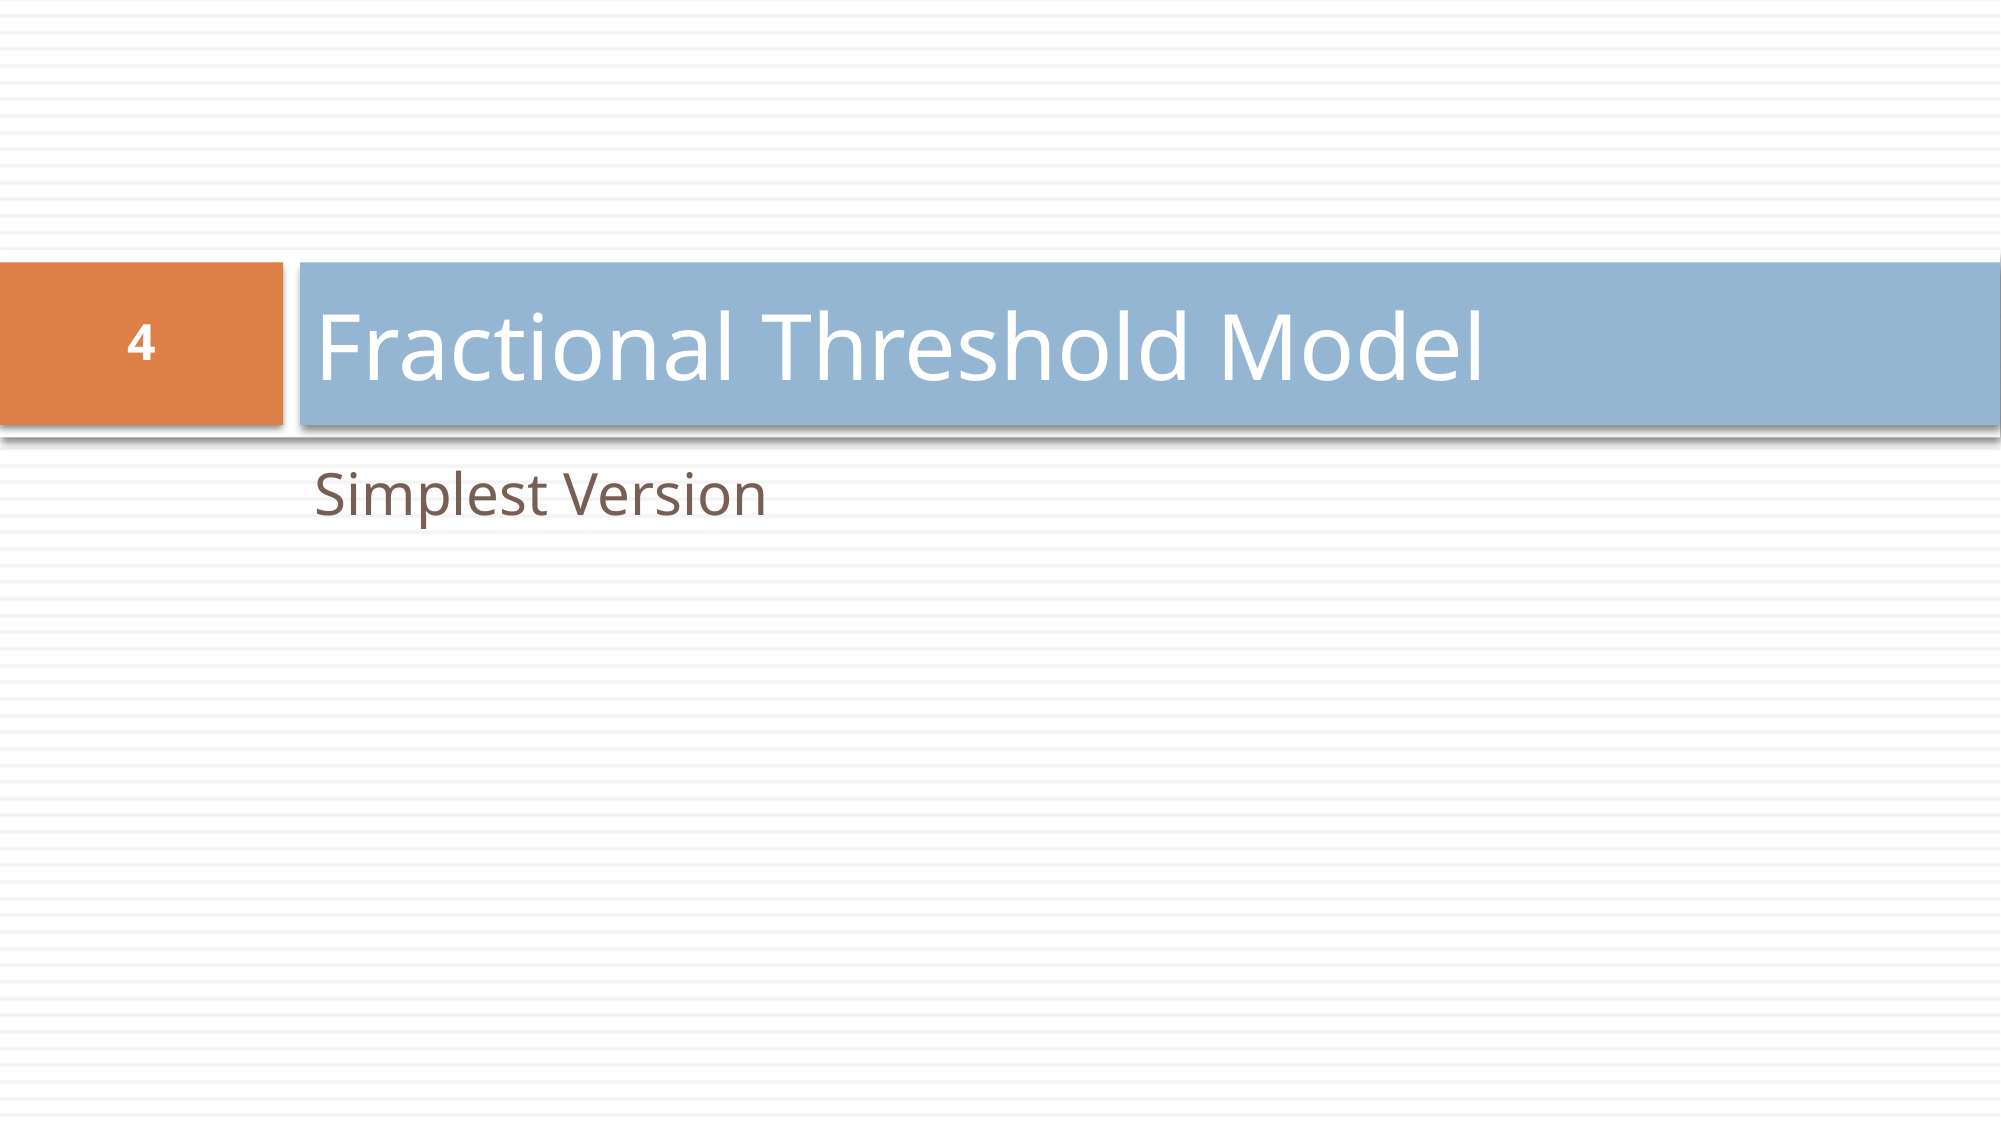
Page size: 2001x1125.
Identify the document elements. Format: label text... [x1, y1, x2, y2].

slide_number 4 [0, 287, 284, 403]
title Fractional Threshold Model [300, 262, 1967, 425]
list Simplest Version [300, 450, 1858, 725]
